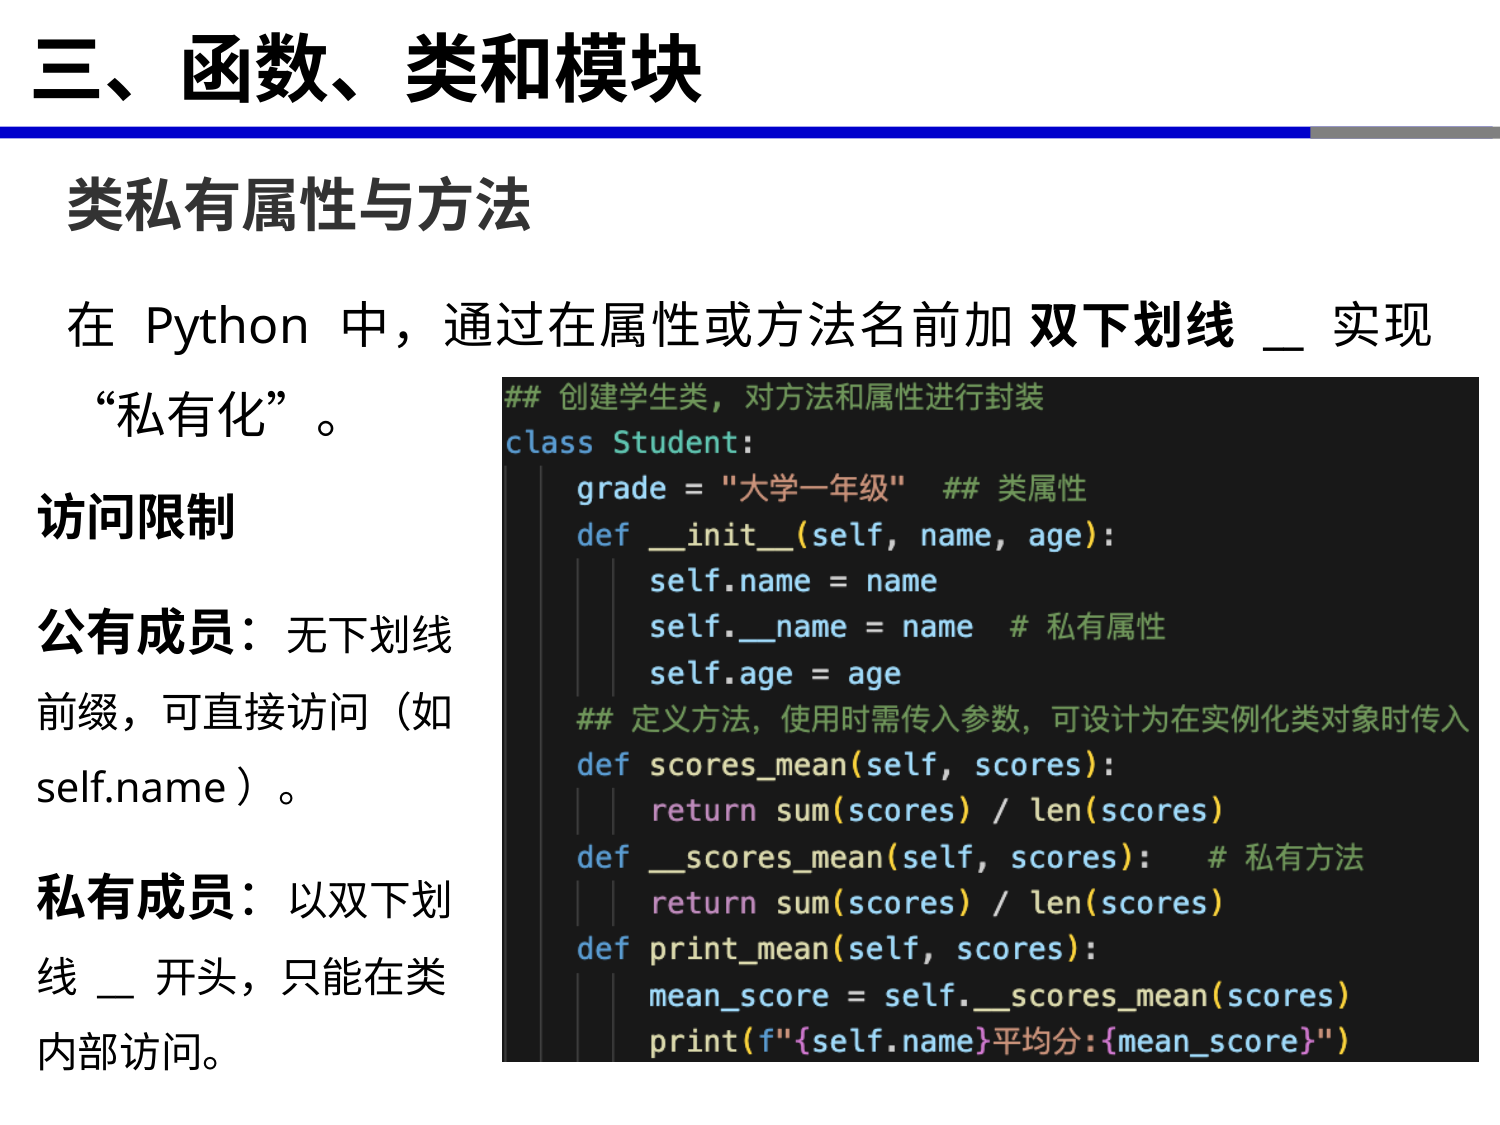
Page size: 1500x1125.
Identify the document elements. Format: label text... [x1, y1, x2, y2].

text_box 类私有属性与方法 在 Python 中，通过在属性或方法名前加 双下划线 __ 实现“私有化”。 [52, 125, 1448, 448]
title 三、函数、类和模块 [0, 1, 1479, 132]
picture [501, 377, 1479, 1062]
text_box 访问限制 公有成员：无下划线前缀，可直接访问（如 self.name）。 私有成员：以双下划线 __ 开头，只能在类内部访问。 [21, 448, 502, 1083]
